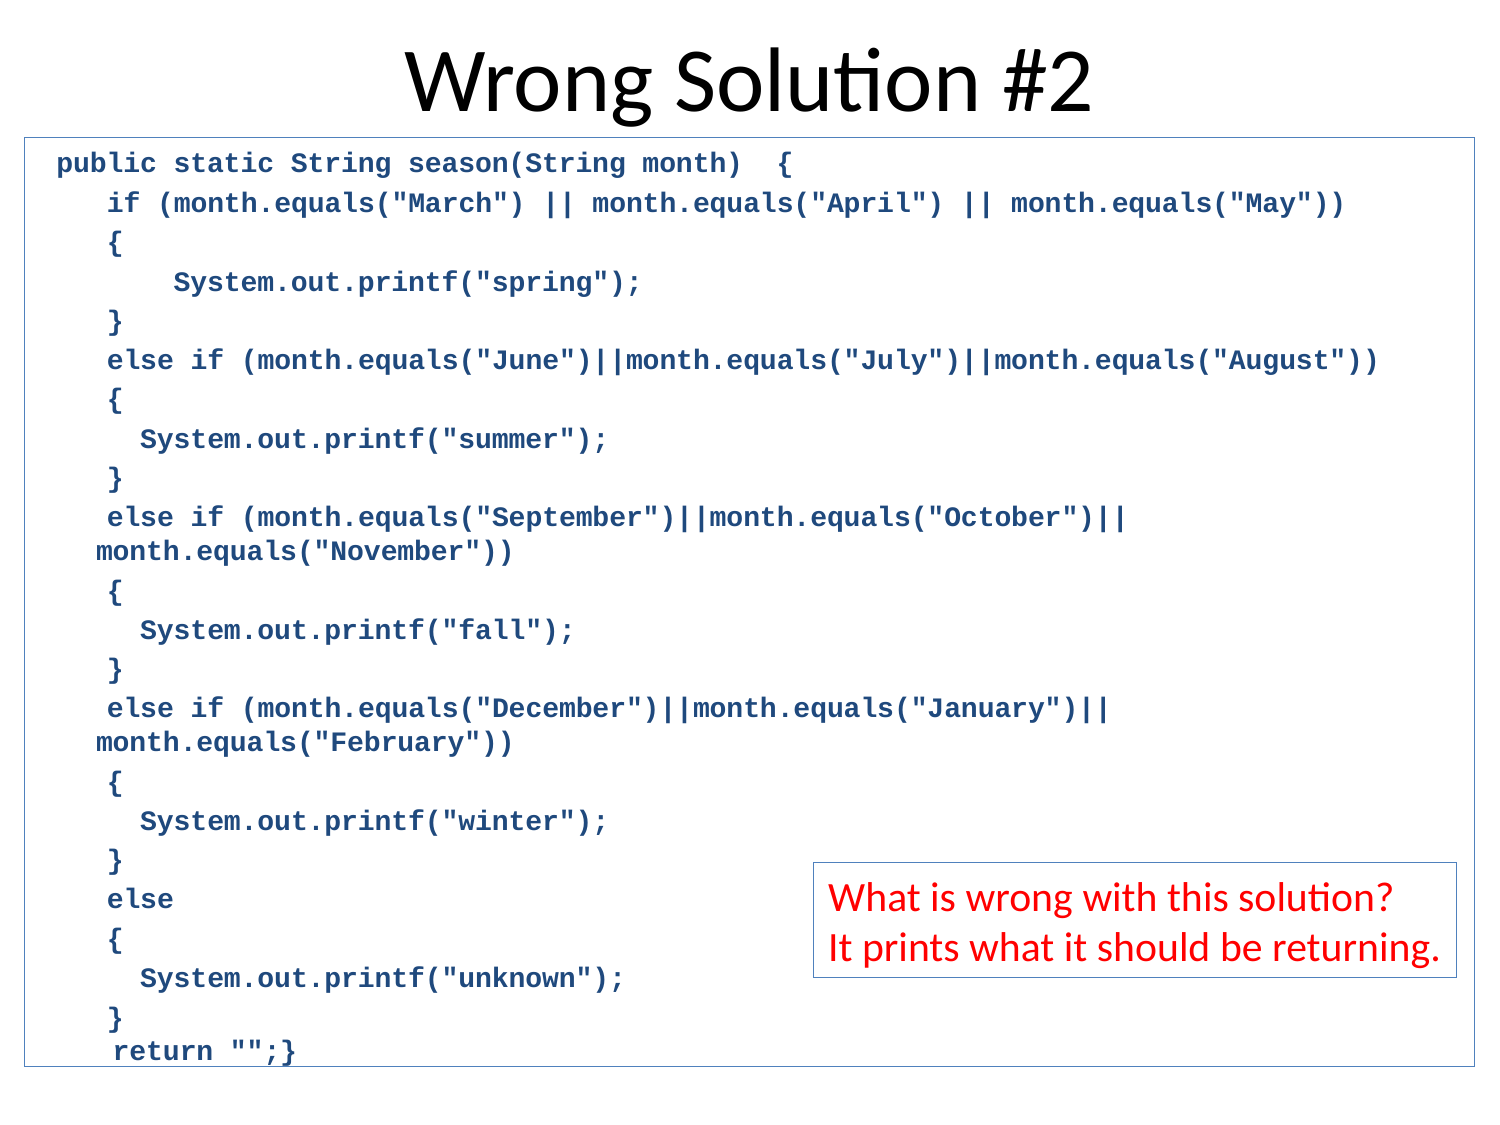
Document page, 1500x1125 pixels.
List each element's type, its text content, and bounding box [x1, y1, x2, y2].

title Wrong Solution #2 [75, 12, 1425, 137]
text_box What is wrong with this solution? It prints what it should be returning. [813, 862, 1457, 978]
text_box public static String season(String month) { if (month.equals("March") || month.equals("April") || month.equals("May")) { System.out.printf("spring"); } else if (month.equals("June")||month.equals("July")||month.equals("August")) { System.out.printf("summer"); } else if (month.equals("September")||month.equals("October")||month.equals("November")) { System.out.printf("fall"); } else if (month.equals("December")||month.equals("January")||month.equals("February")) { System.out.printf("winter"); } else { System.out.printf("unknown"); } return "";} [24, 137, 1475, 1067]
